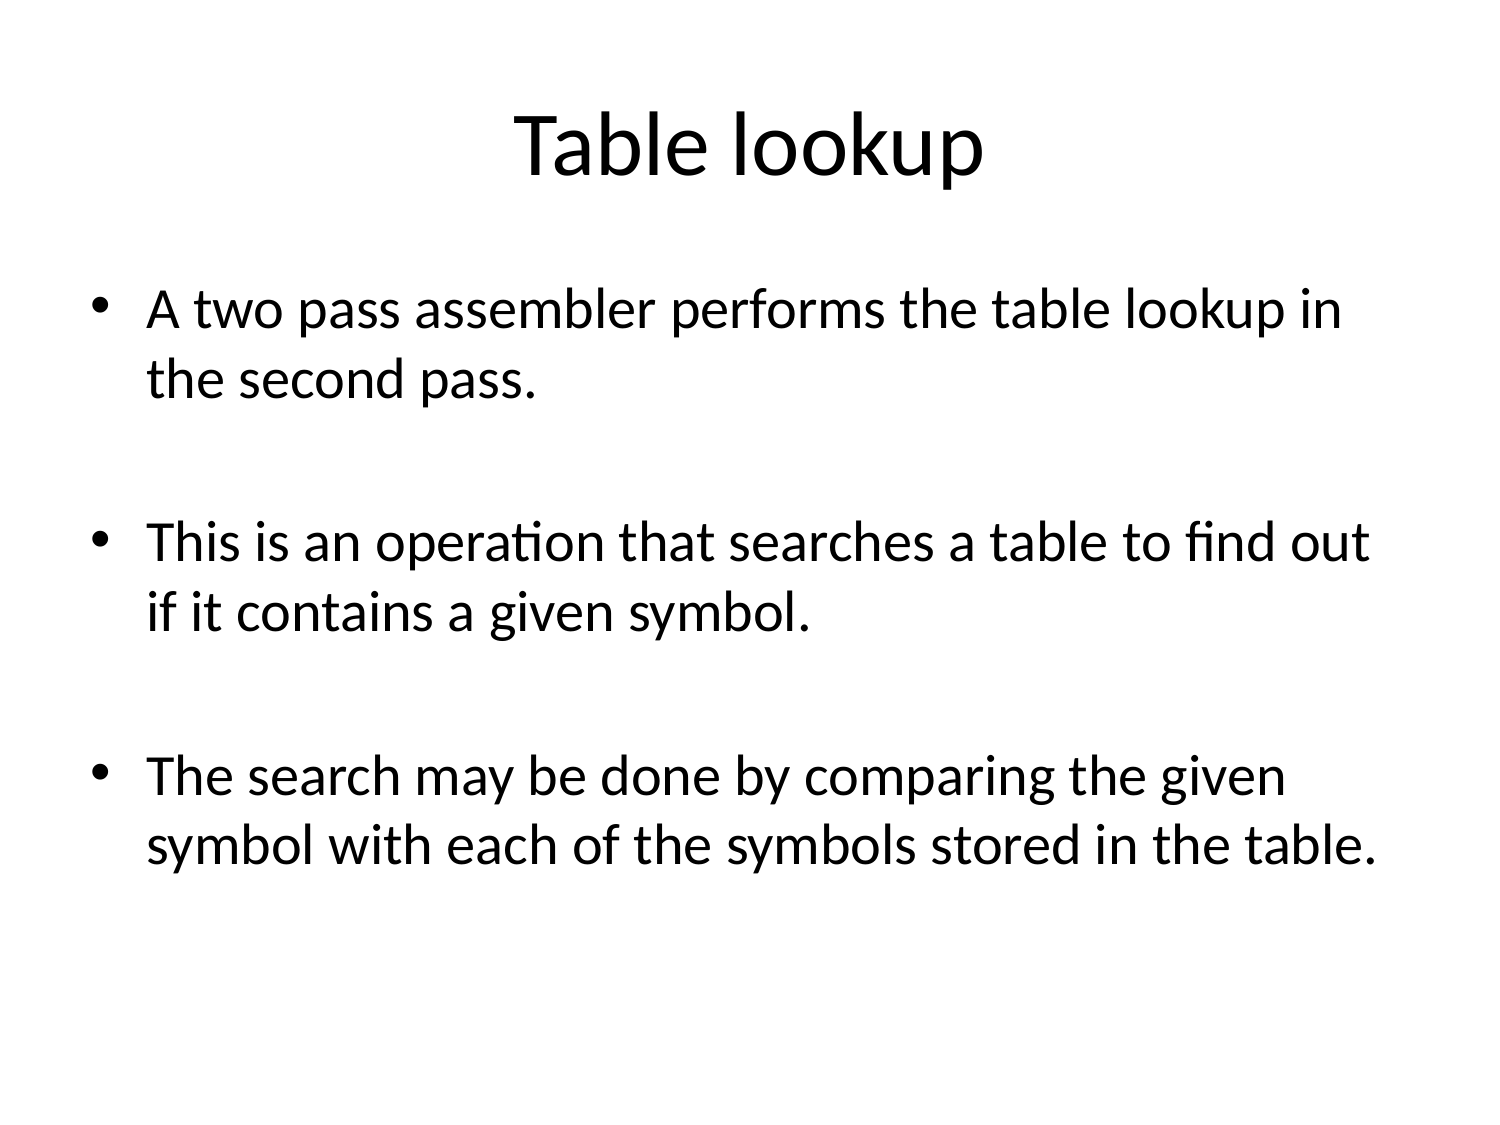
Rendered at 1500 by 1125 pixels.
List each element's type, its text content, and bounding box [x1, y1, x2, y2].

list A two pass assembler performs the table lookup in the second pass. This is an operation that searches a table to find out if it contains a given symbol. The search may be done by comparing the given symbol with each of the symbols stored in the table. [75, 262, 1425, 1005]
title Table lookup [75, 45, 1425, 233]
